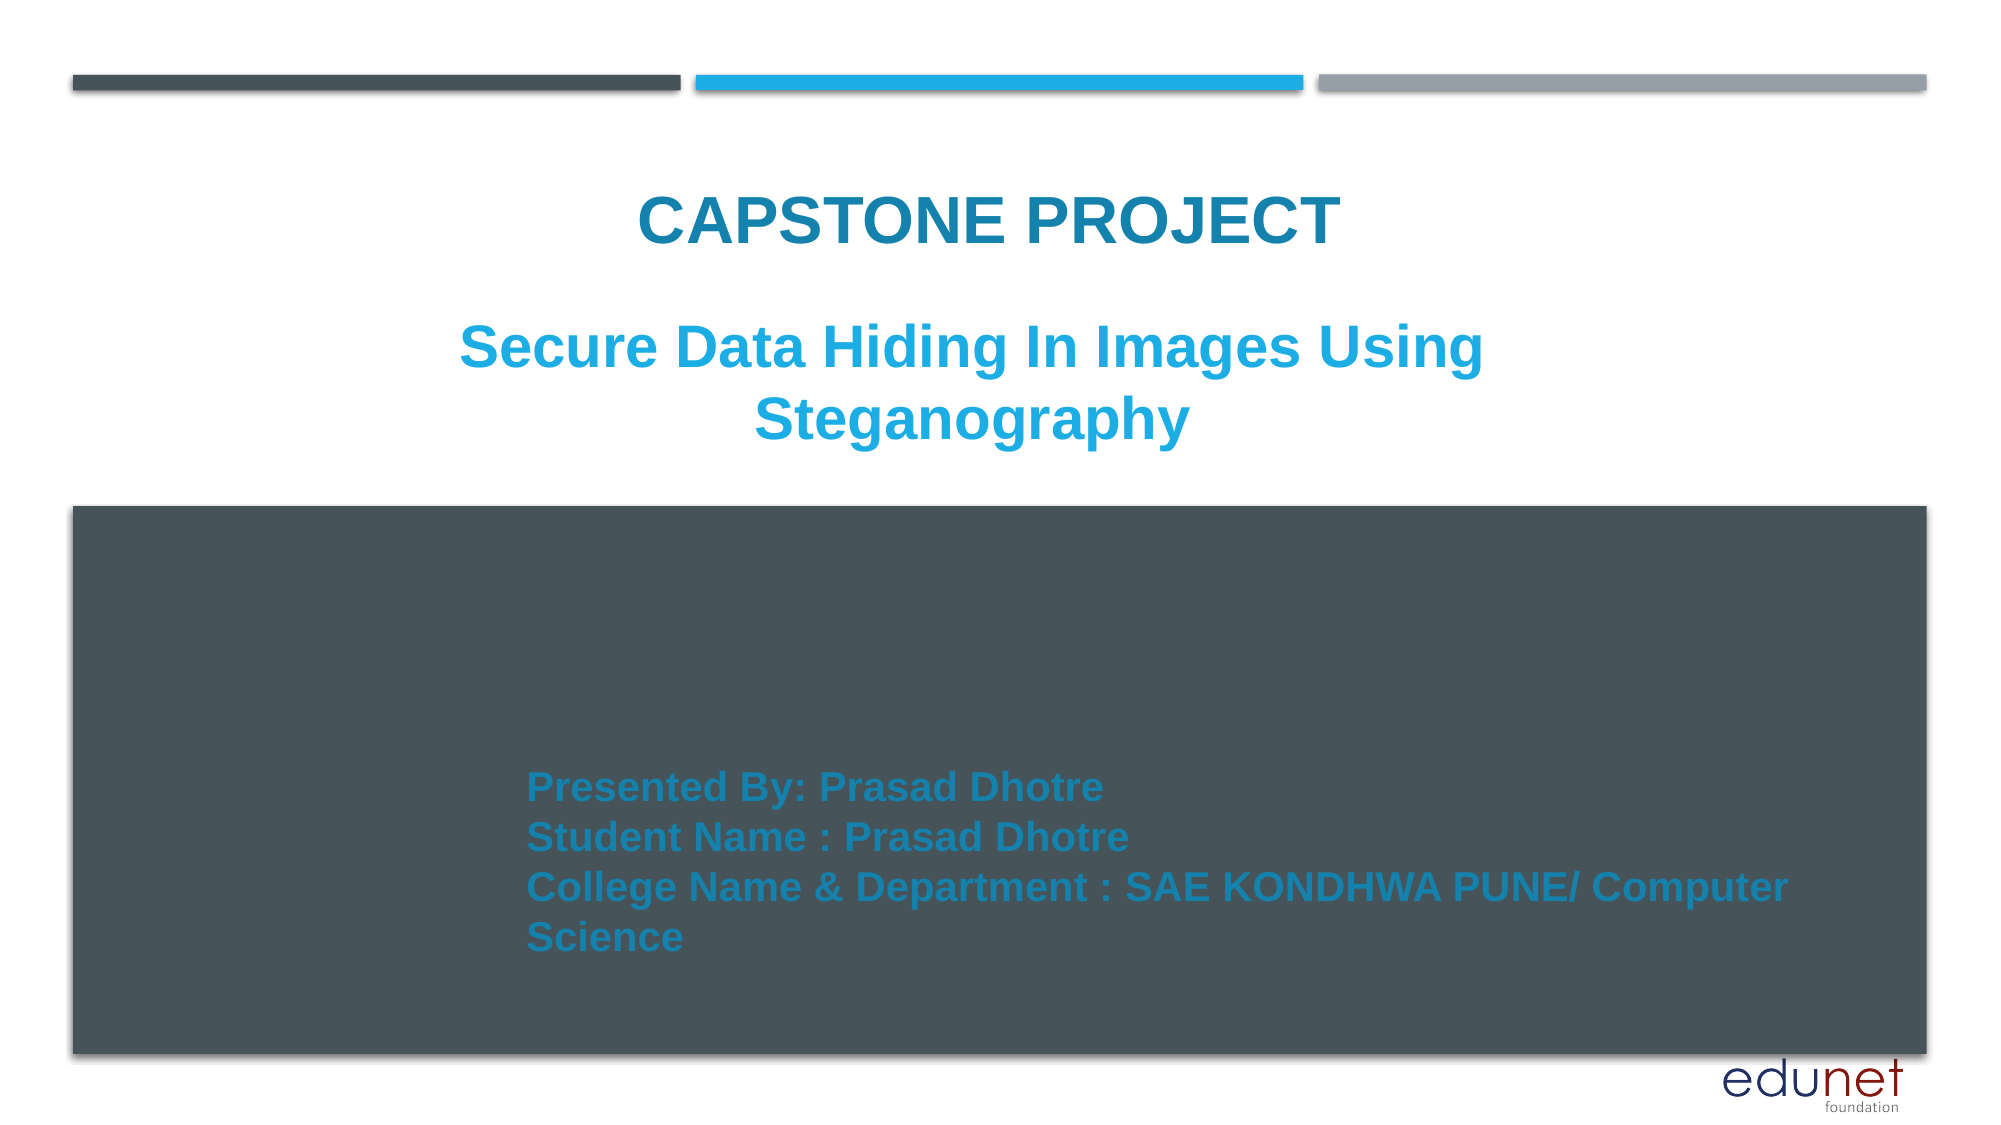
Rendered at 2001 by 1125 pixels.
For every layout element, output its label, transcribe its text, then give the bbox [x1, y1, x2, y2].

title Secure Data Hiding In Images Using Steganography [222, 298, 1723, 460]
picture [1719, 1056, 1905, 1116]
text_box Presented By: Prasad Dhotre Student Name : Prasad Dhotre College Name & Department : SAE KONDHWA PUNE/ Computer Science [511, 752, 1821, 1018]
text_box CAPSTONE PROJECT [0, 169, 2000, 265]
